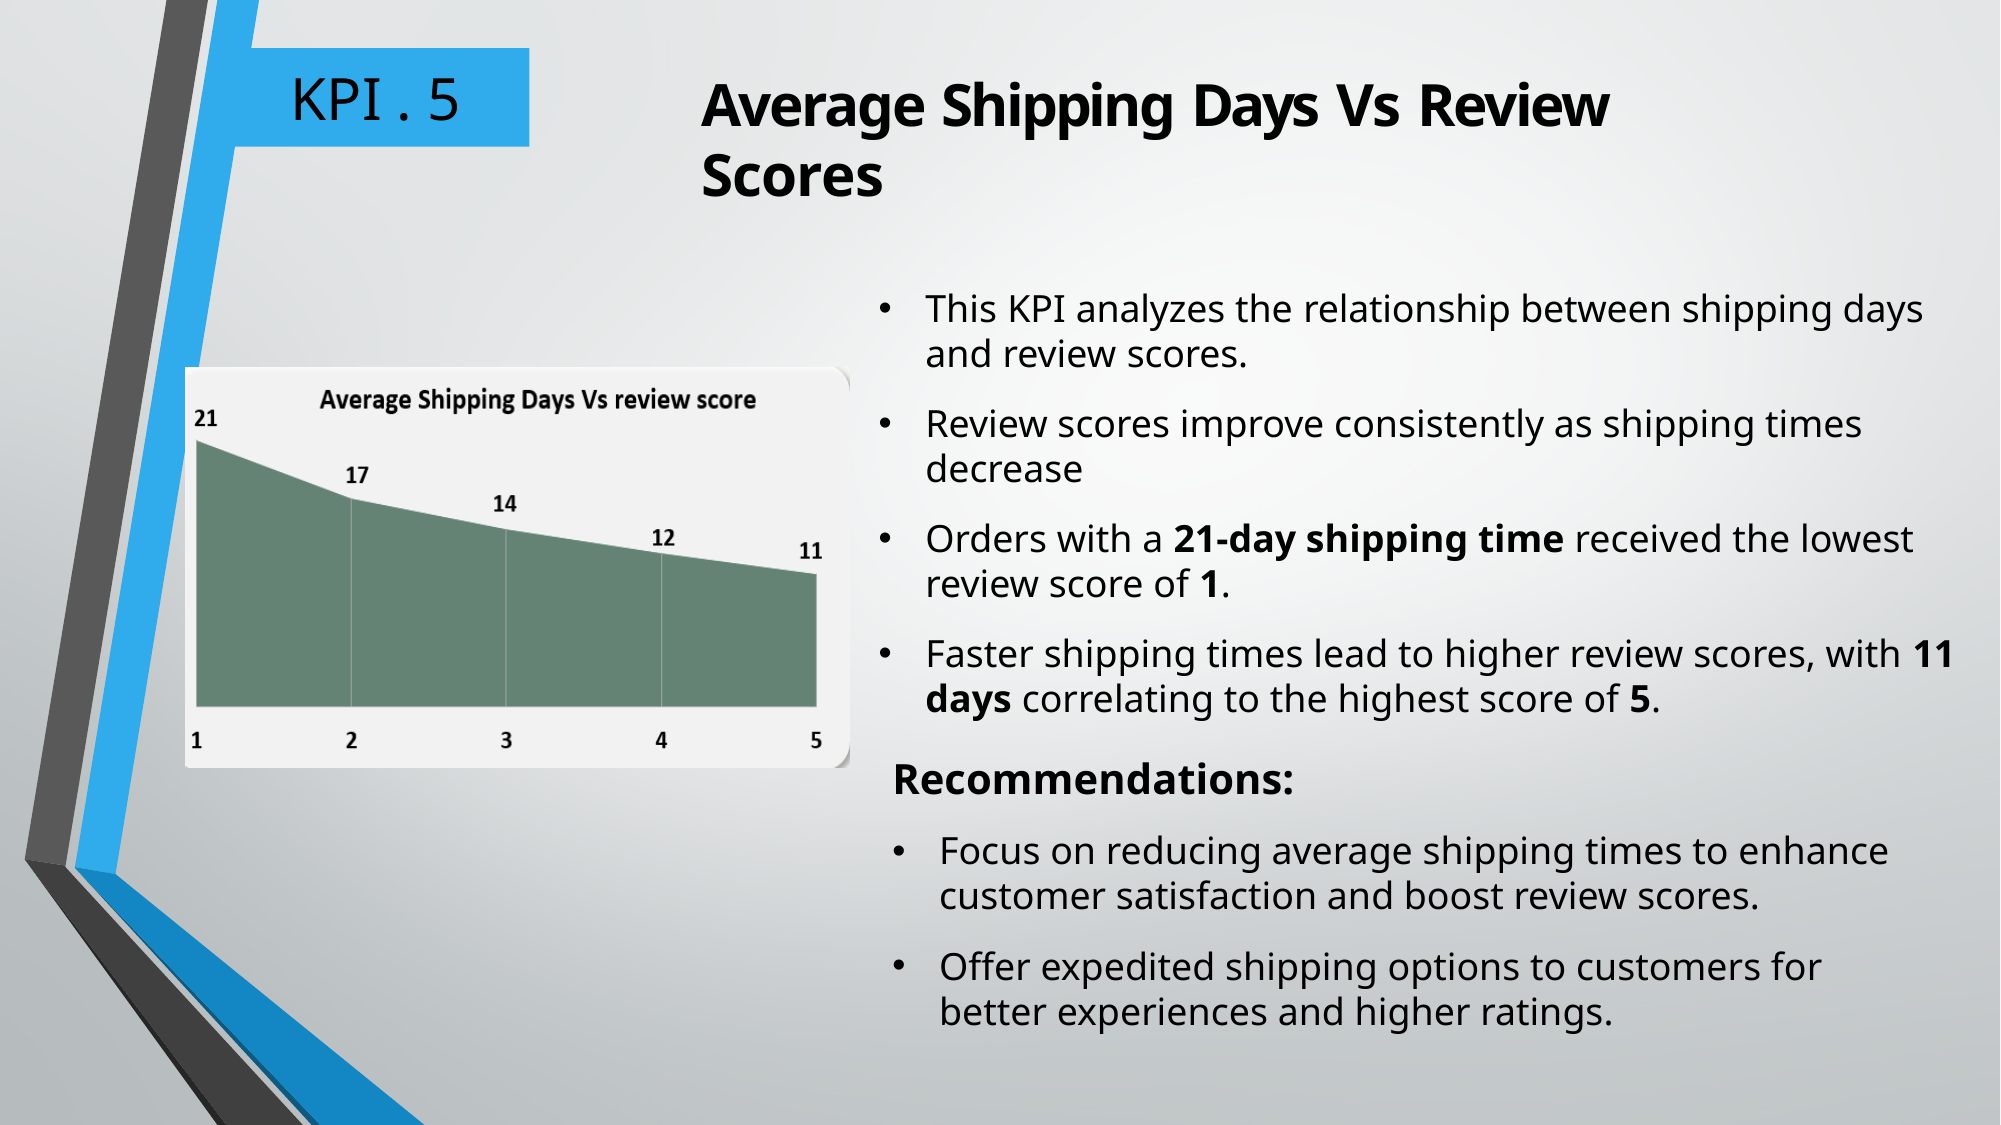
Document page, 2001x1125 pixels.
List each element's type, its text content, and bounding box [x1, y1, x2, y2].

text_box Recommendations: Focus on reducing average shipping times to enhance customer satisfaction and boost review scores. Offer expedited shipping options to customers for better experiences and higher ratings. [877, 745, 1940, 1040]
picture [185, 366, 850, 768]
text_box This KPI analyzes the relationship between shipping days and review scores. Review scores improve consistently as shipping times decrease Orders with a 21-day shipping time received the lowest review score of 1. Faster shipping times lead to higher review scores, with 11 days correlating to the highest score of 5. [861, 277, 2000, 728]
text_box KPI . 5 [221, 47, 531, 148]
text_box Average Shipping Days Vs Review Scores [686, 60, 1687, 216]
